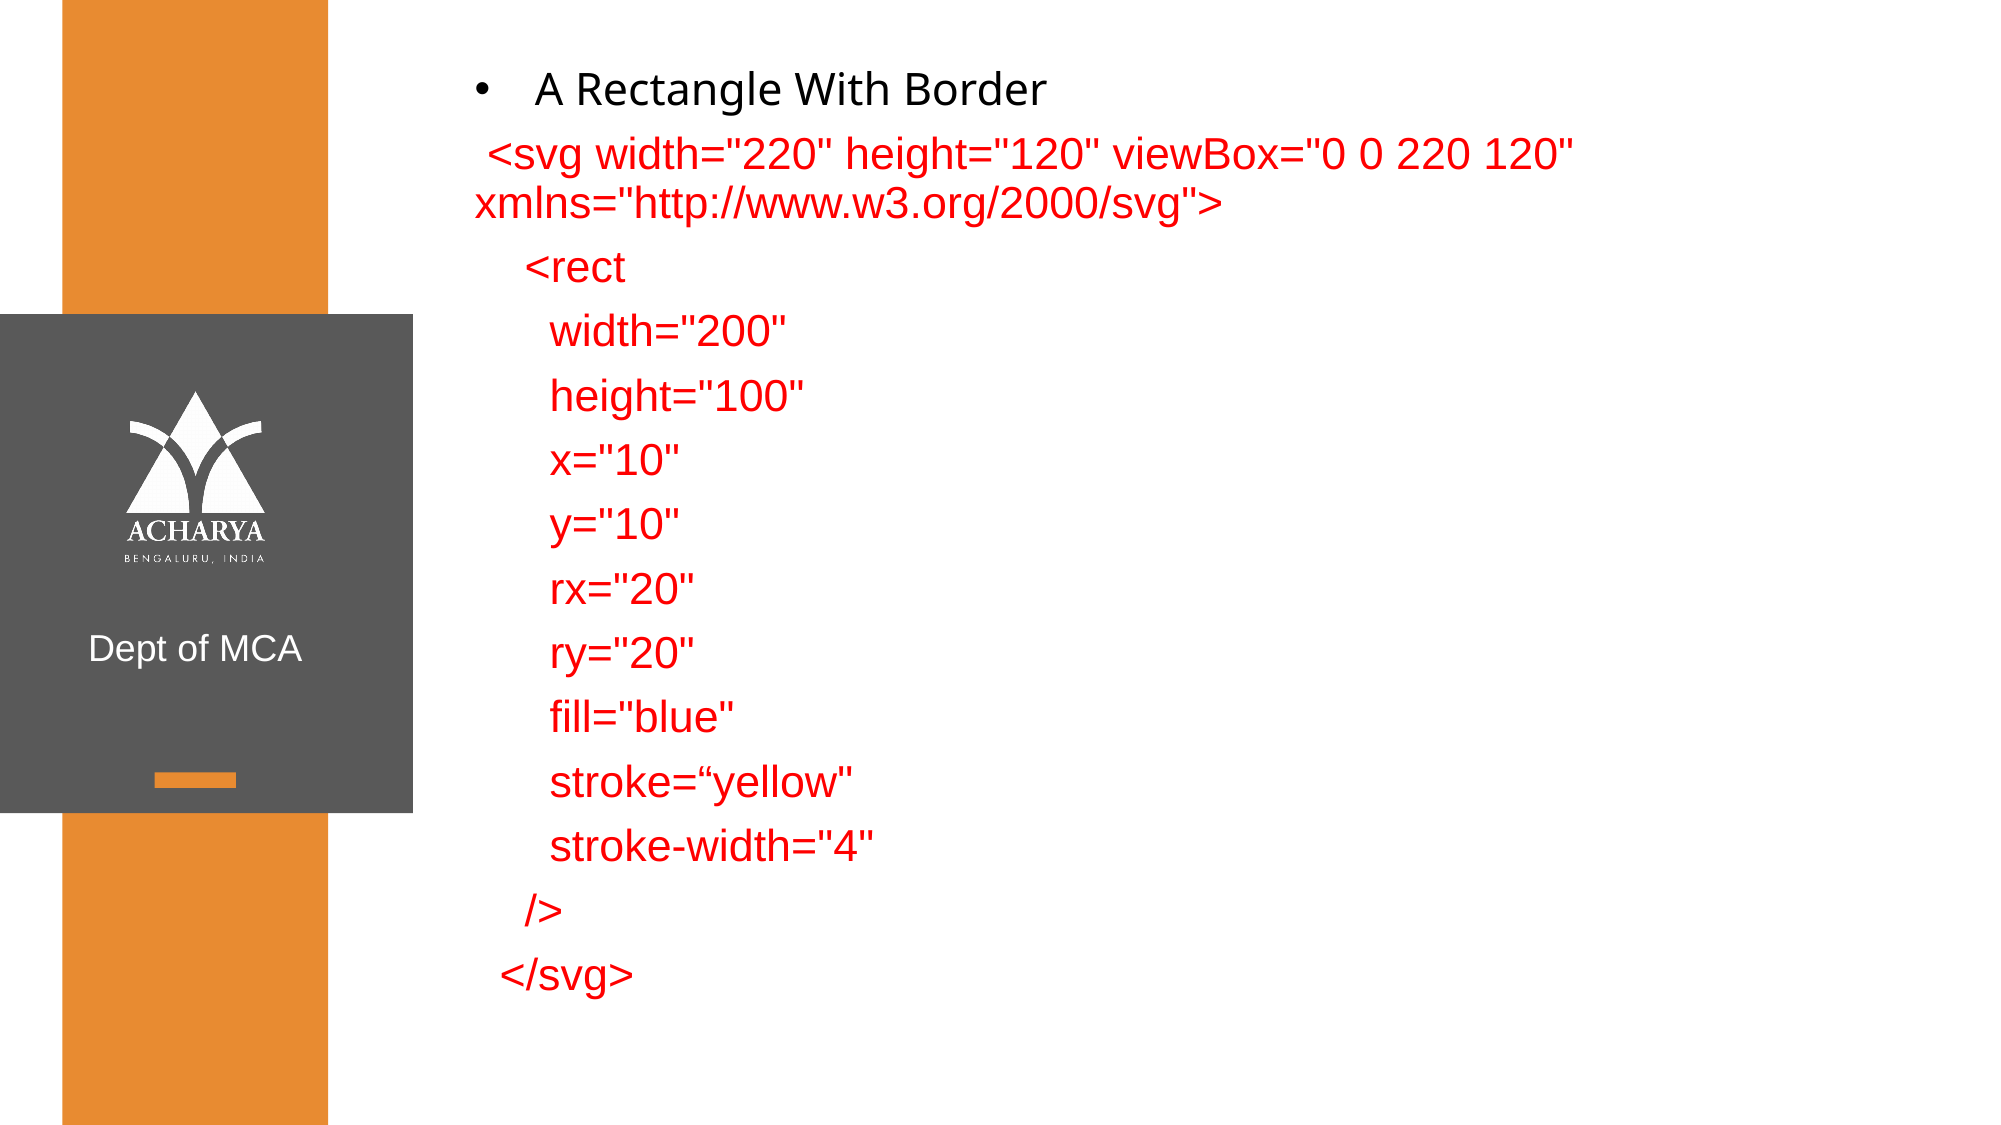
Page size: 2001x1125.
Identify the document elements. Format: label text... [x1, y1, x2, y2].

list A Rectangle With Border <svg width="220" height="120" viewBox="0 0 220 120" xmlns="http://www.w3.org/2000/svg"> <rect width="200" height="100" x="10" y="10" rx="20" ry="20" fill="blue" stroke=“yellow" stroke-width="4" /> </svg> [452, 59, 1952, 1014]
picture [125, 391, 265, 564]
